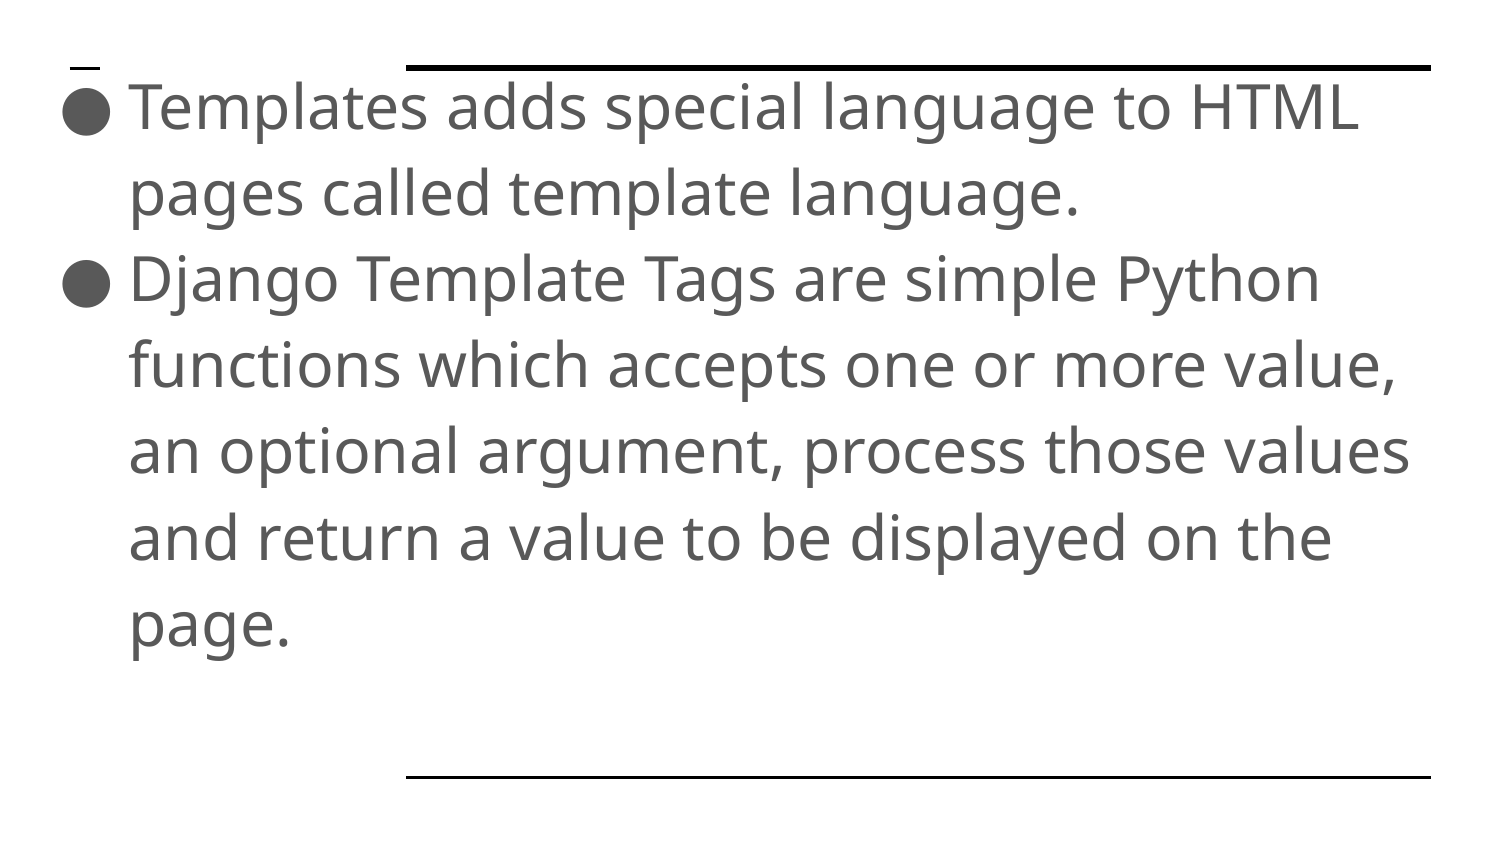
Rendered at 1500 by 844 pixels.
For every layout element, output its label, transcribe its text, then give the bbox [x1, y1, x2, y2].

list Templates adds special language to HTML pages called template language. Django Template Tags are simple Python functions which accepts one or more value, an optional argument, process those values and return a value to be displayed on the page. [38, 40, 1449, 787]
